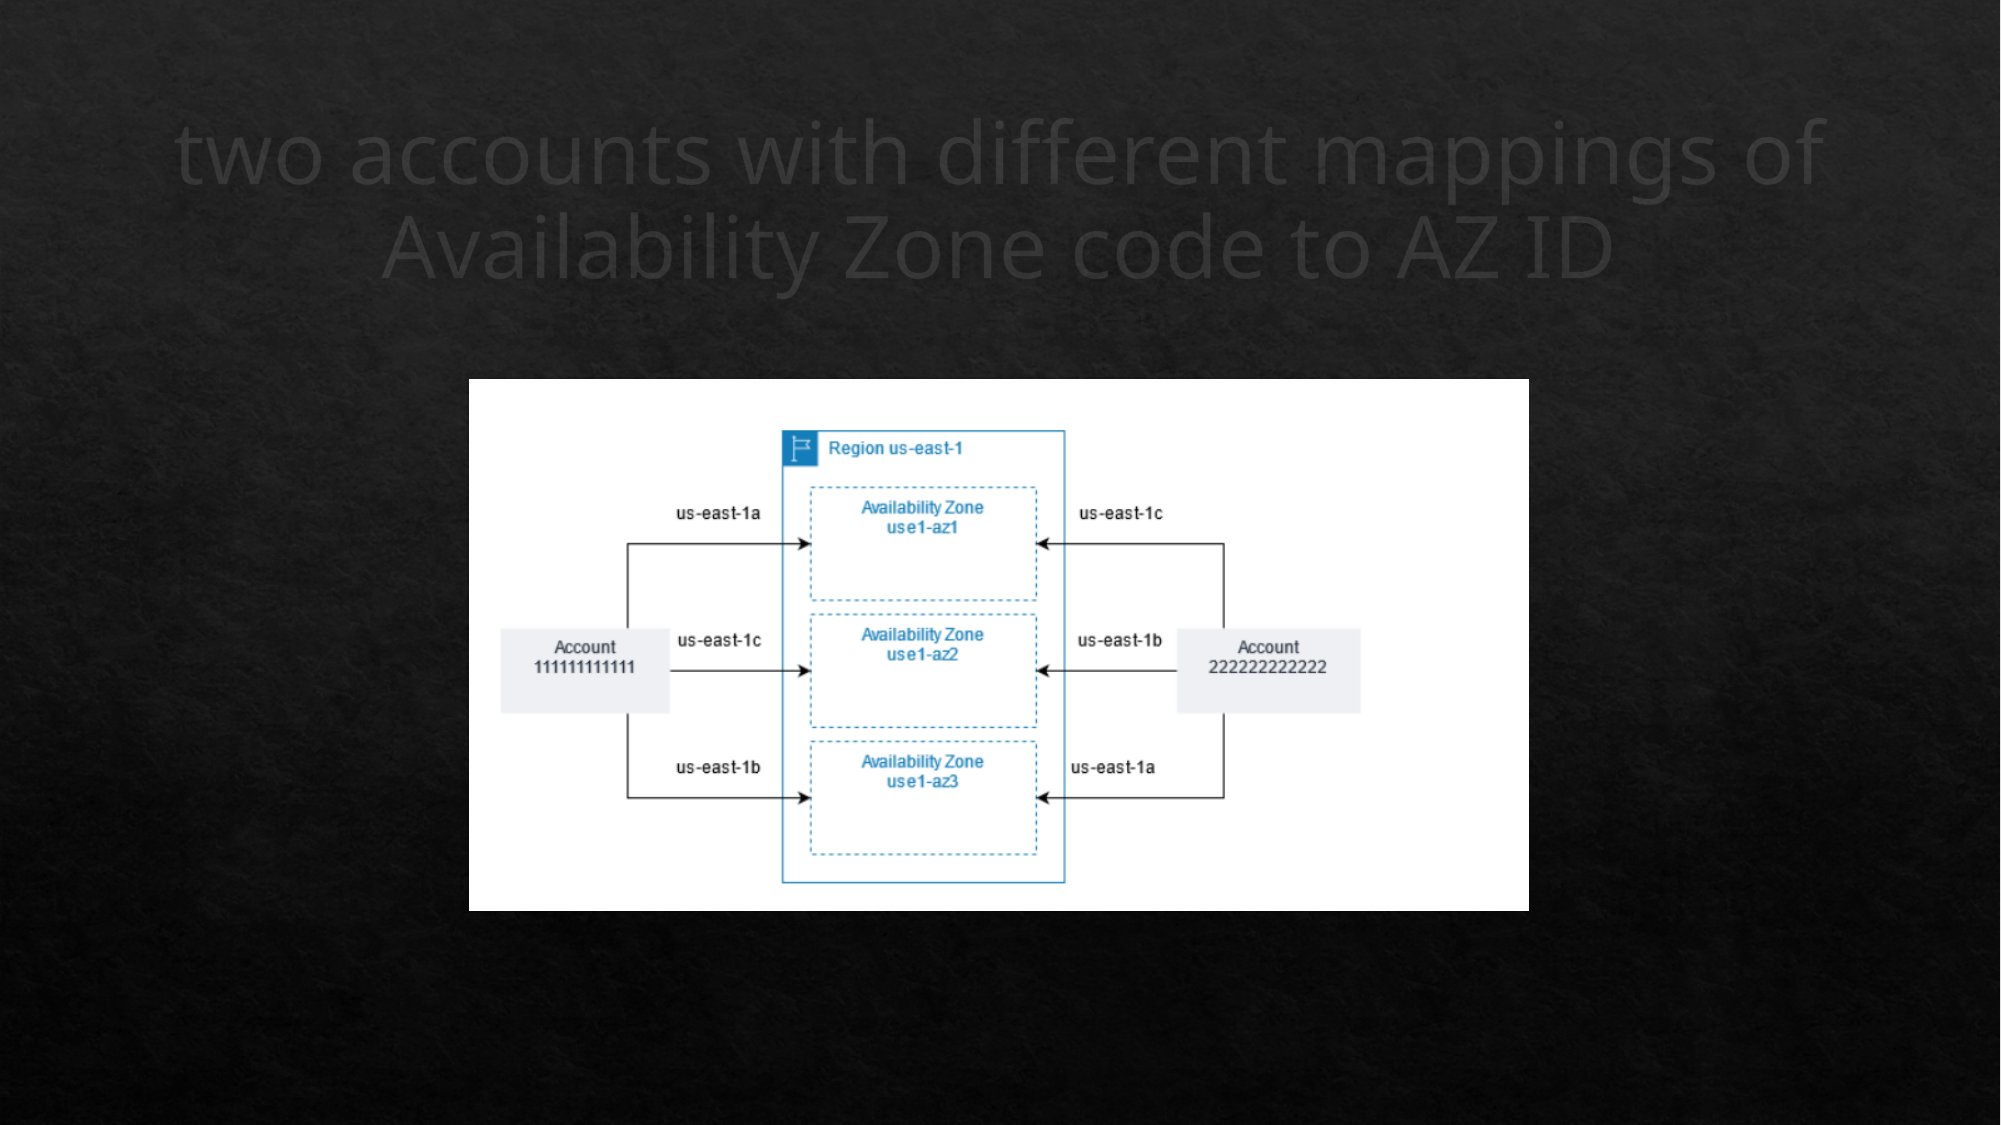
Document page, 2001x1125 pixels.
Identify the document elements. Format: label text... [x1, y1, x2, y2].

title two accounts with different mappings of Availability Zone code to AZ ID [149, 99, 1849, 307]
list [469, 379, 1529, 912]
